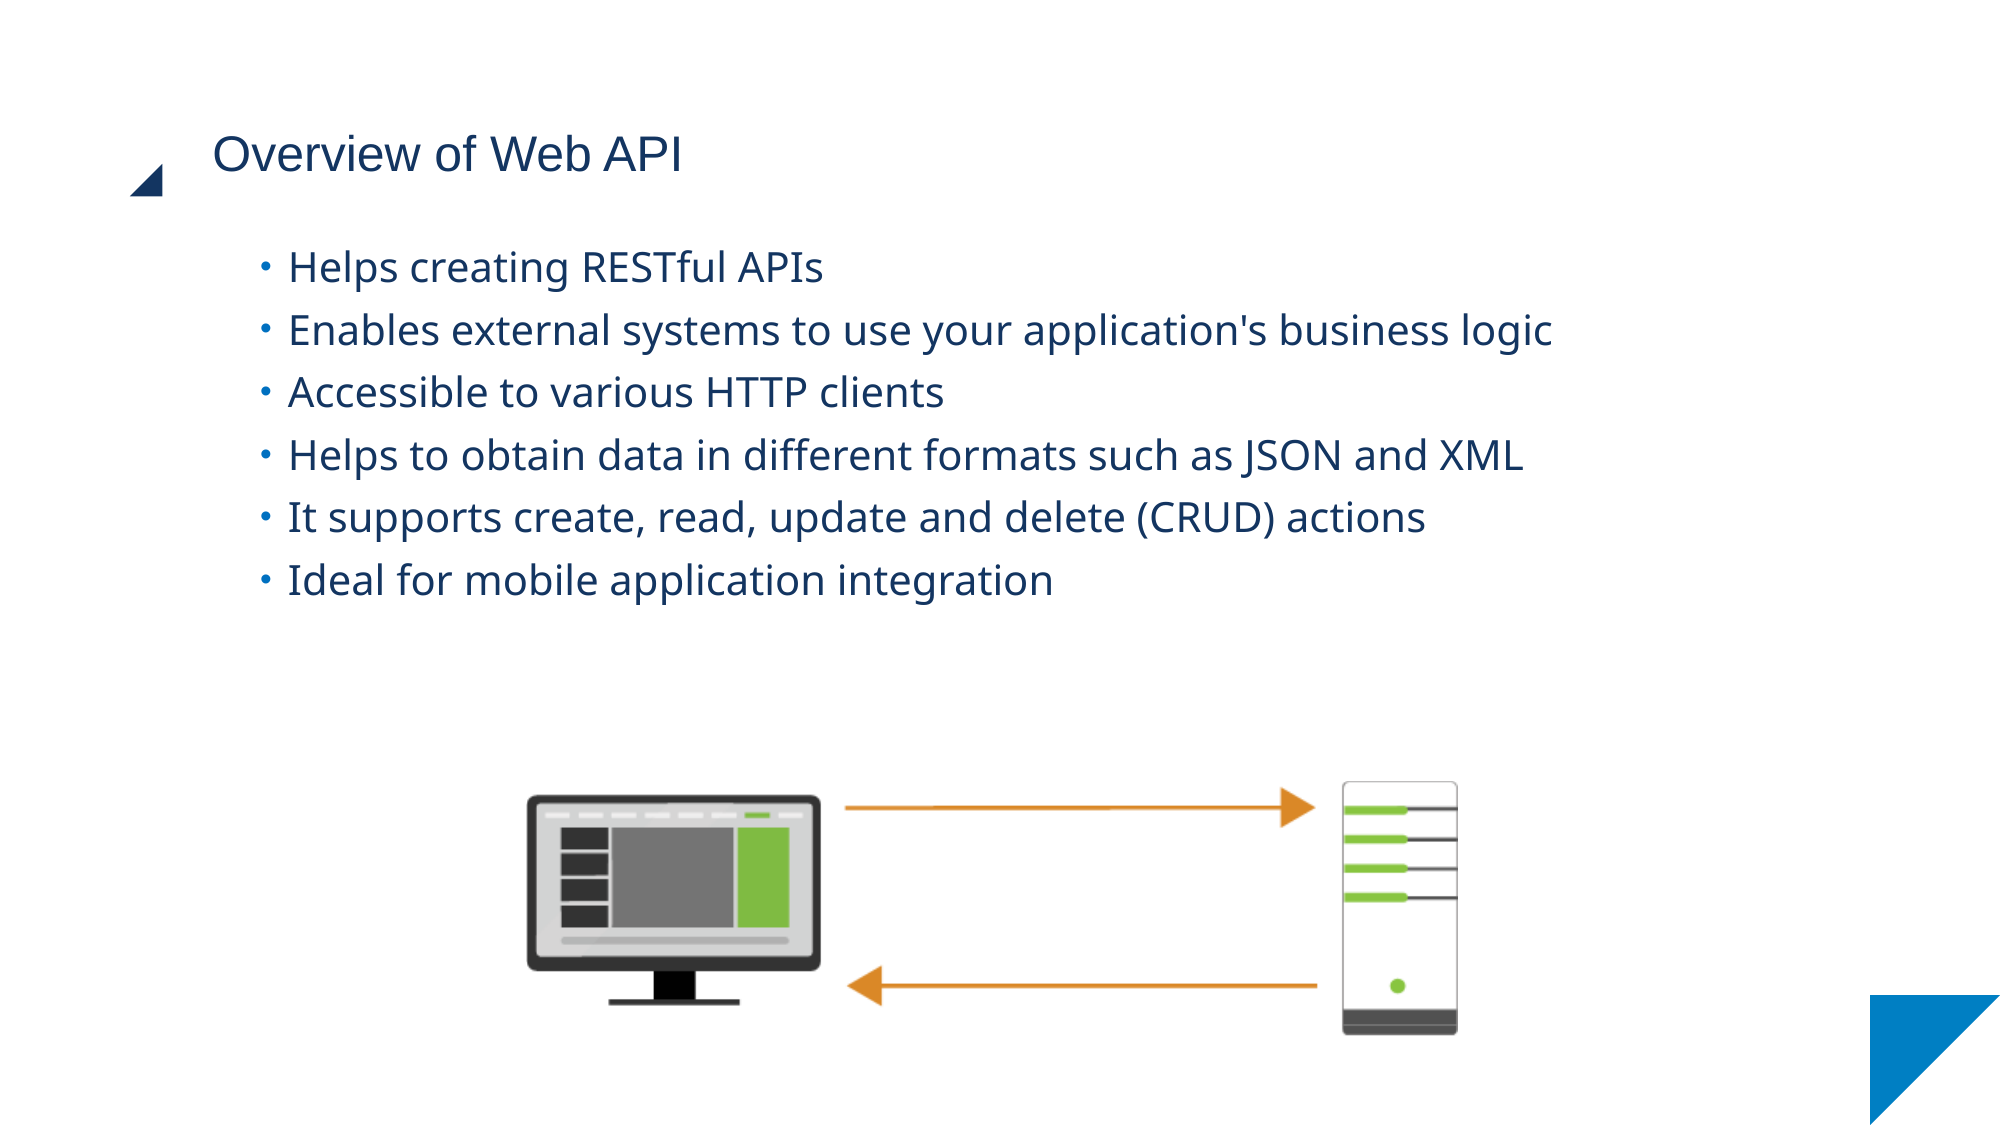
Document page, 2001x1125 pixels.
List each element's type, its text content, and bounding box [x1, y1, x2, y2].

title Overview of Web API [212, 118, 1831, 331]
picture [526, 781, 1458, 1037]
text_box Helps creating RESTful APIs Enables external systems to use your application's business logic Accessible to various HTTP clients Helps to obtain data in different formats such as JSON and XML It supports create, read, update and delete (CRUD) actions Ideal for mobile application integration [212, 241, 1645, 990]
